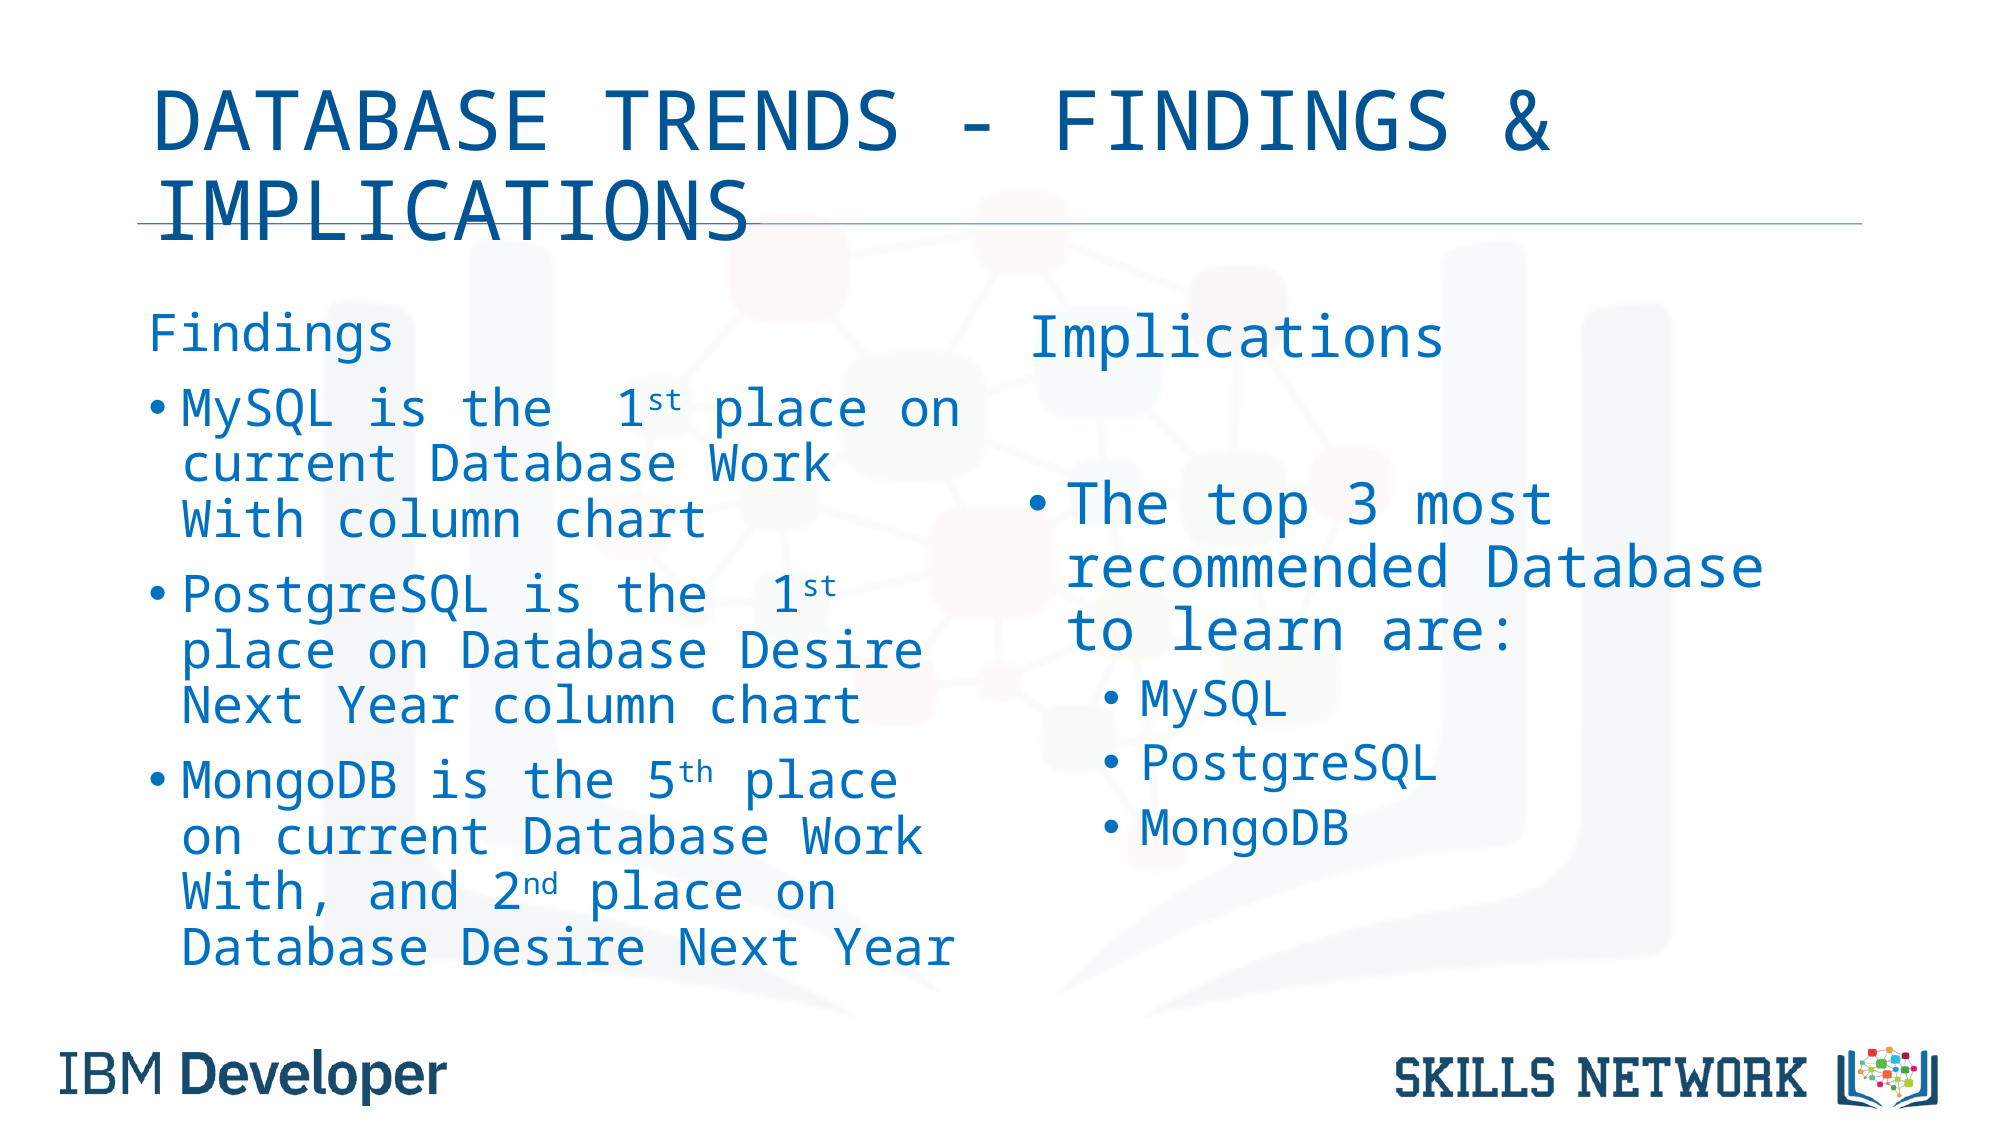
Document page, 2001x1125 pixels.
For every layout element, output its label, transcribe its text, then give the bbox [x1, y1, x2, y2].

picture [1390, 1045, 1945, 1111]
picture [55, 1045, 459, 1108]
list Findings MySQL is the 1st place on current Database Work With column chart PostgreSQL is the 1st place on Database Desire Next Year column chart MongoDB is the 5th place on current Database Work With, and 2nd place on Database Desire Next Year [133, 299, 984, 1014]
list Implications The top 3 most recommended Database to learn are: MySQL PostgreSQL MongoDB [1012, 299, 1863, 1014]
title DATABASE TRENDS - FINDINGS & IMPLICATIONS [137, 59, 1863, 278]
